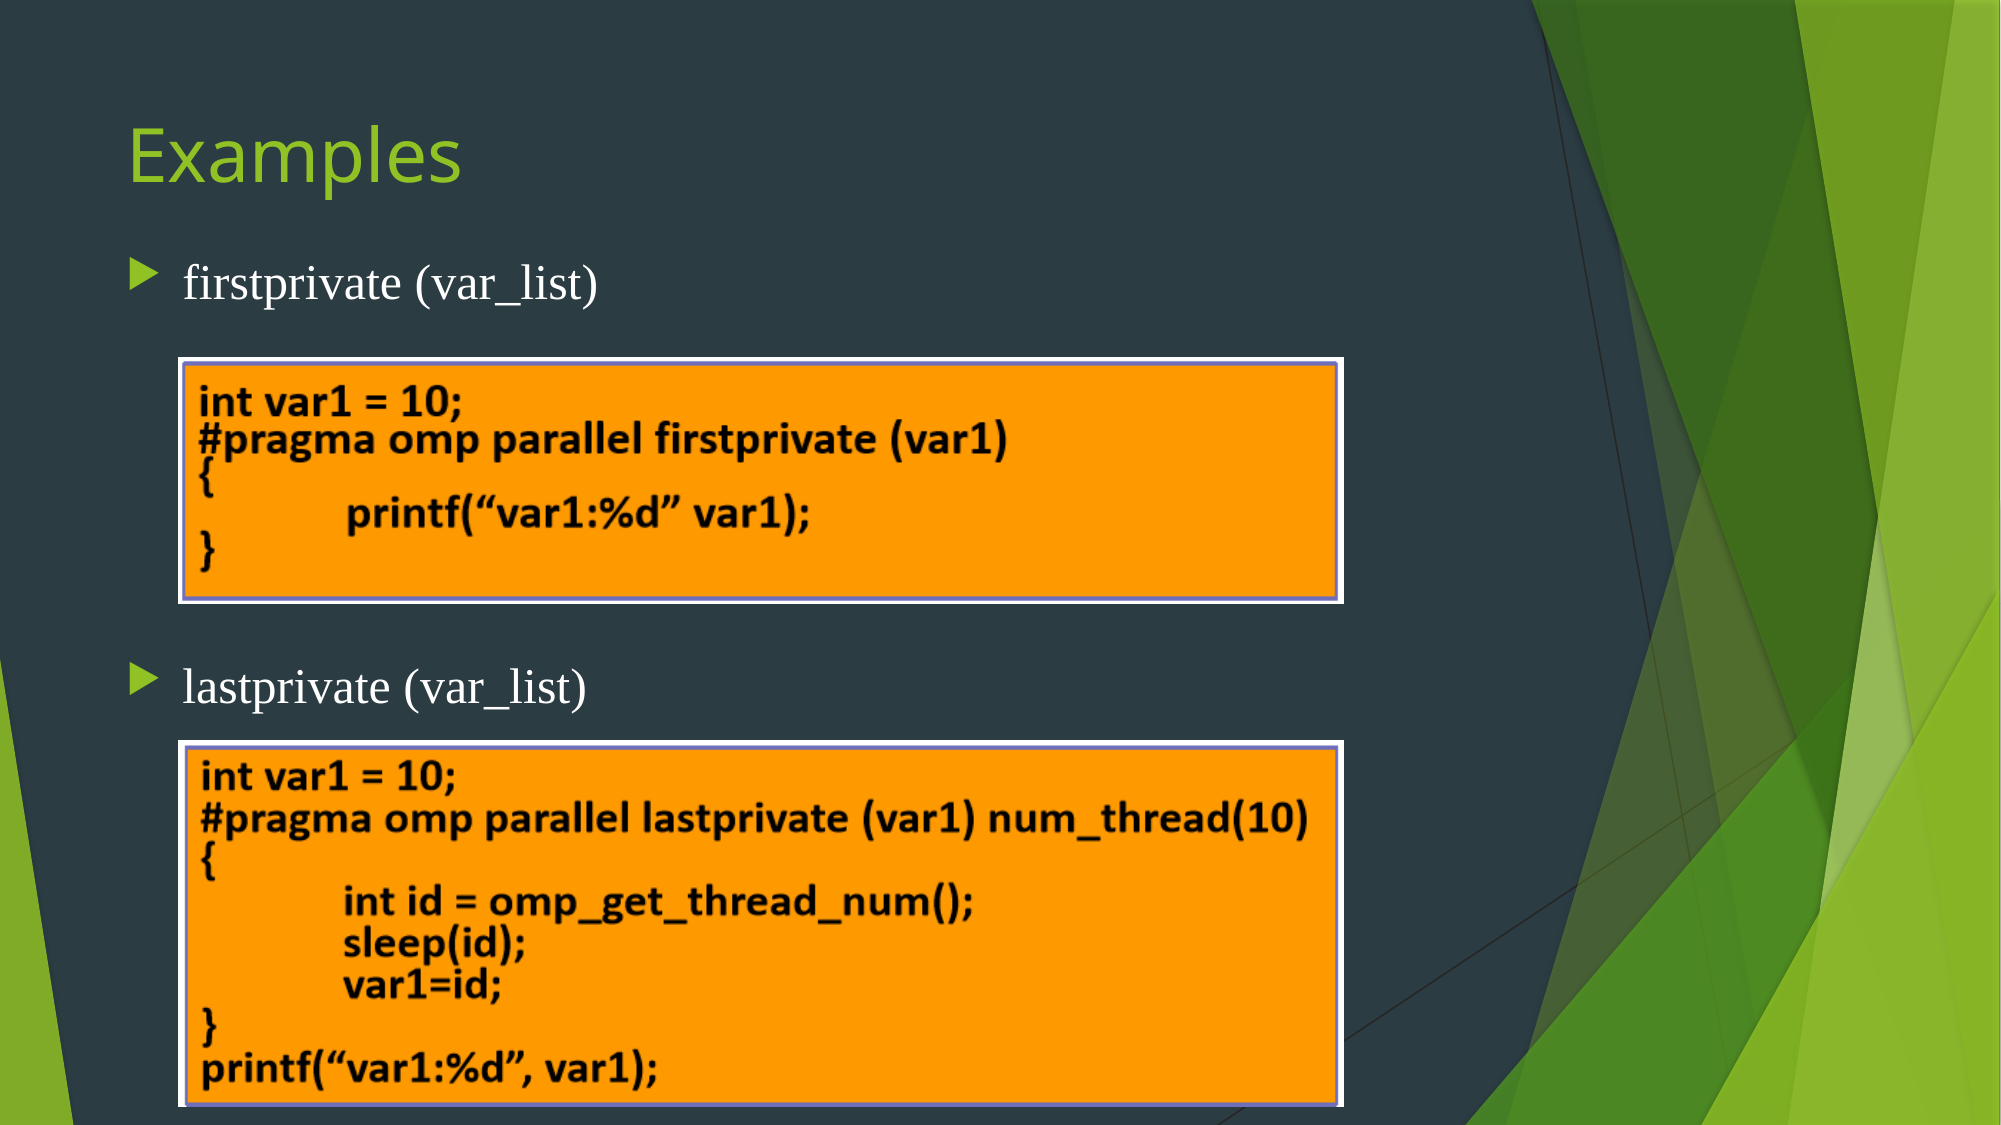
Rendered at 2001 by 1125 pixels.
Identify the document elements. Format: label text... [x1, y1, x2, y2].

picture [177, 740, 1345, 1107]
title Examples [111, 99, 1725, 241]
list firstprivate (var_list) lastprivate (var_list) [111, 241, 1725, 1065]
picture [177, 357, 1345, 604]
